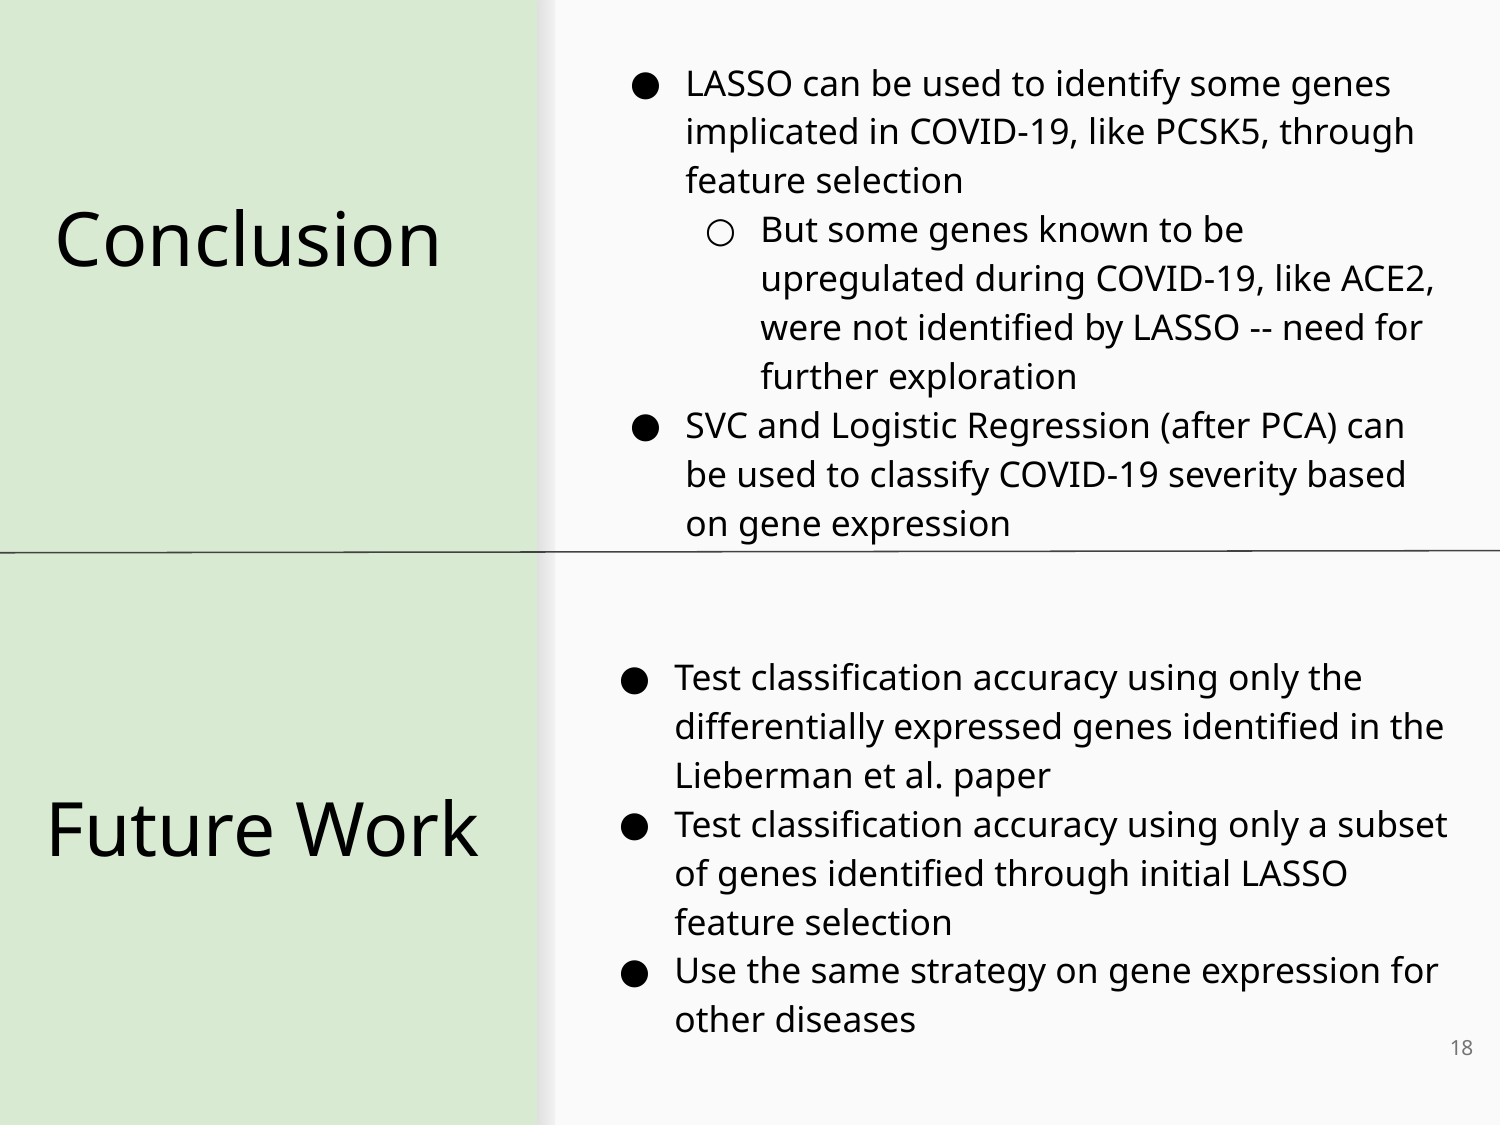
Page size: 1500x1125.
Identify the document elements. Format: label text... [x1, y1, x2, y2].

slide_number ‹#› [1398, 1048, 1489, 1114]
text_box Future Work [30, 766, 530, 968]
text_box Test classification accuracy using only the differentially expressed genes identified in the Lieberman et al. paper Test classification accuracy using only a subset of genes identified through initial LASSO feature selection Use the same strategy on gene expression for other diseases [584, 633, 1489, 1048]
text_box Conclusion [39, 136, 521, 337]
text_box LASSO can be used to identify some genes implicated in COVID-19, like PCSK5, through feature selection But some genes known to be upregulated during COVID-19, like ACE2, were not identified by LASSO -- need for further exploration SVC and Logistic Regression (after PCA) can be used to classify COVID-19 severity based on gene expression [595, 39, 1455, 539]
